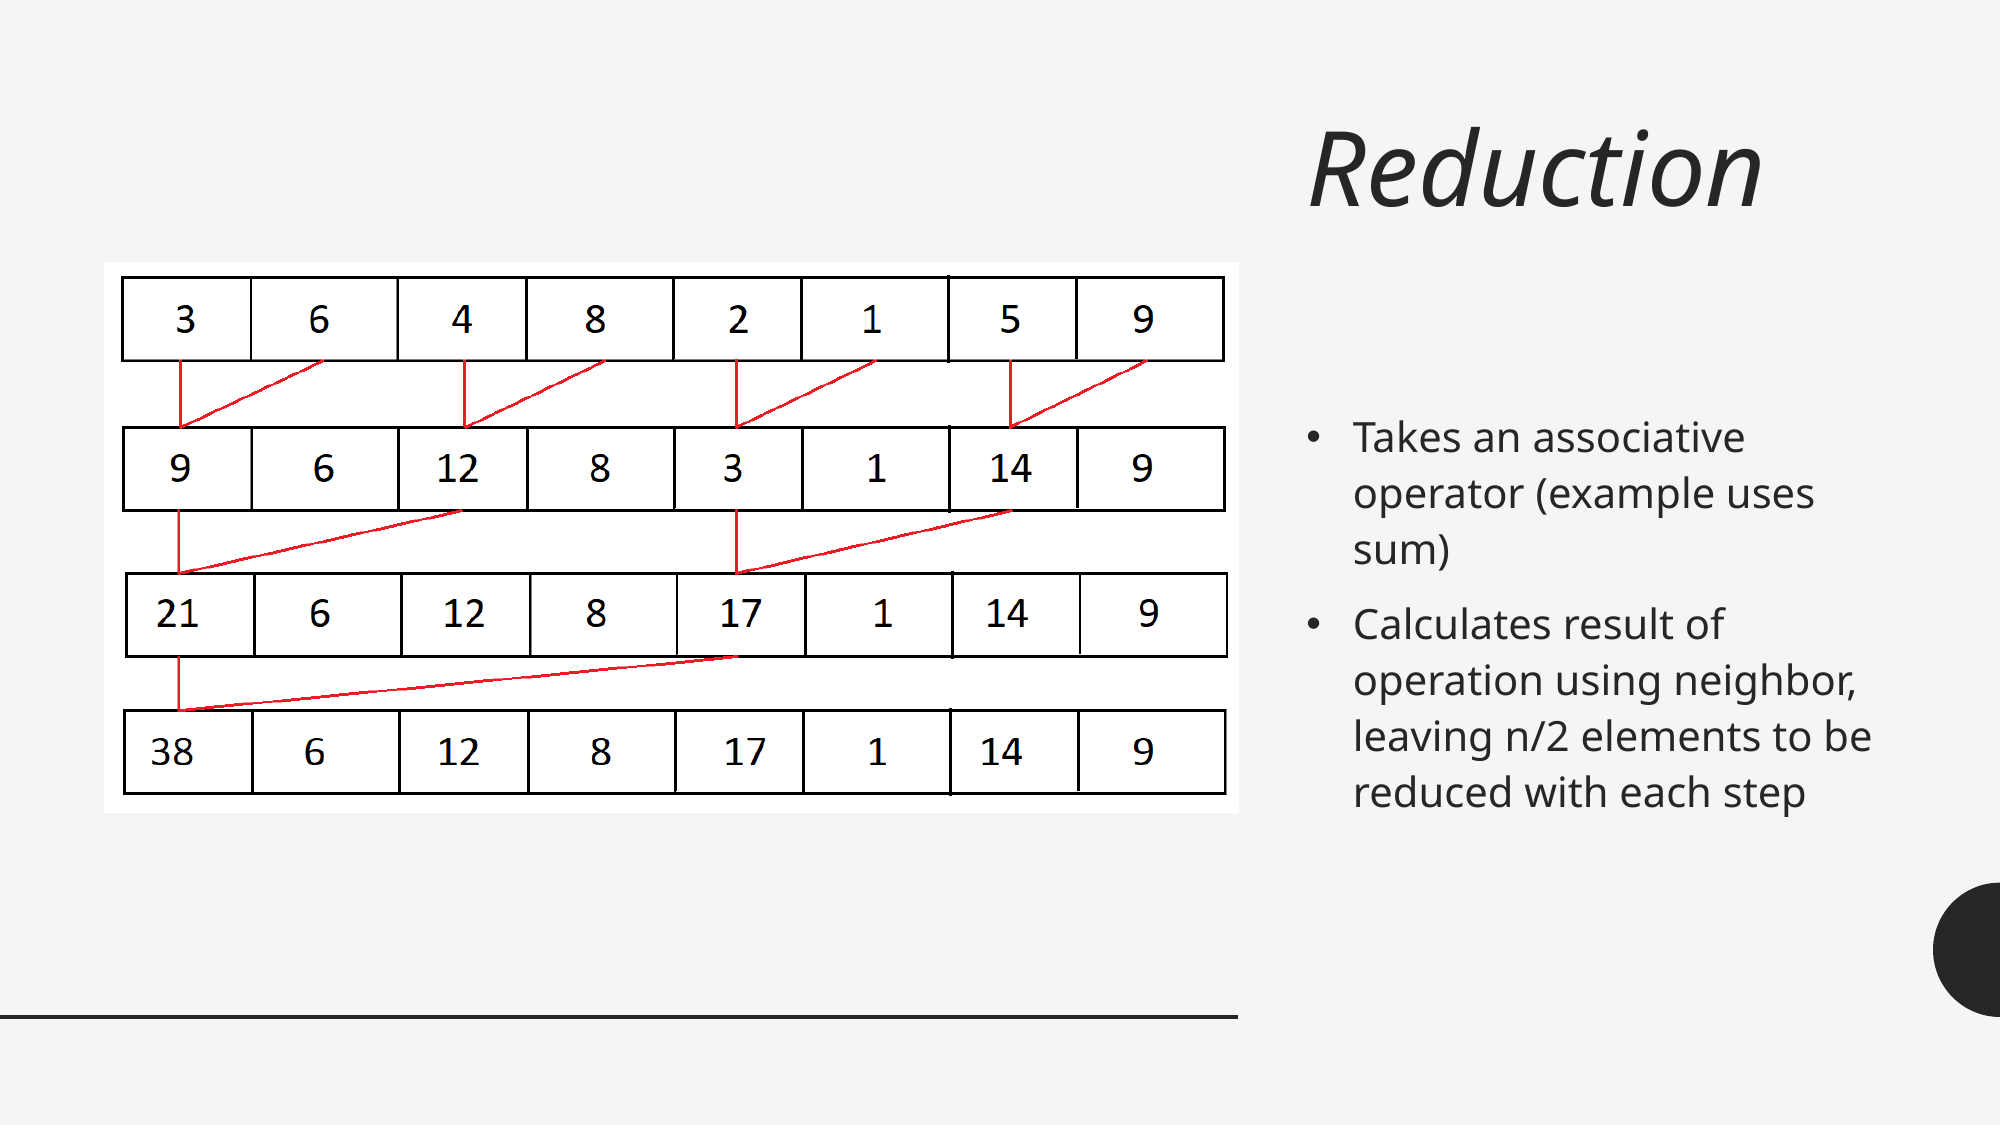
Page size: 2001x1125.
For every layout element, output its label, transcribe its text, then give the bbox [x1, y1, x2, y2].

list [104, 262, 1239, 813]
text_box [0, 0, 2000, 1125]
title Reduction [1291, 108, 1896, 373]
list Takes an associative operator (example uses sum) Calculates result of operation using neighbor, leaving n/2 elements to be reduced with each step [1291, 397, 1896, 1020]
text_box [1933, 882, 2000, 1017]
